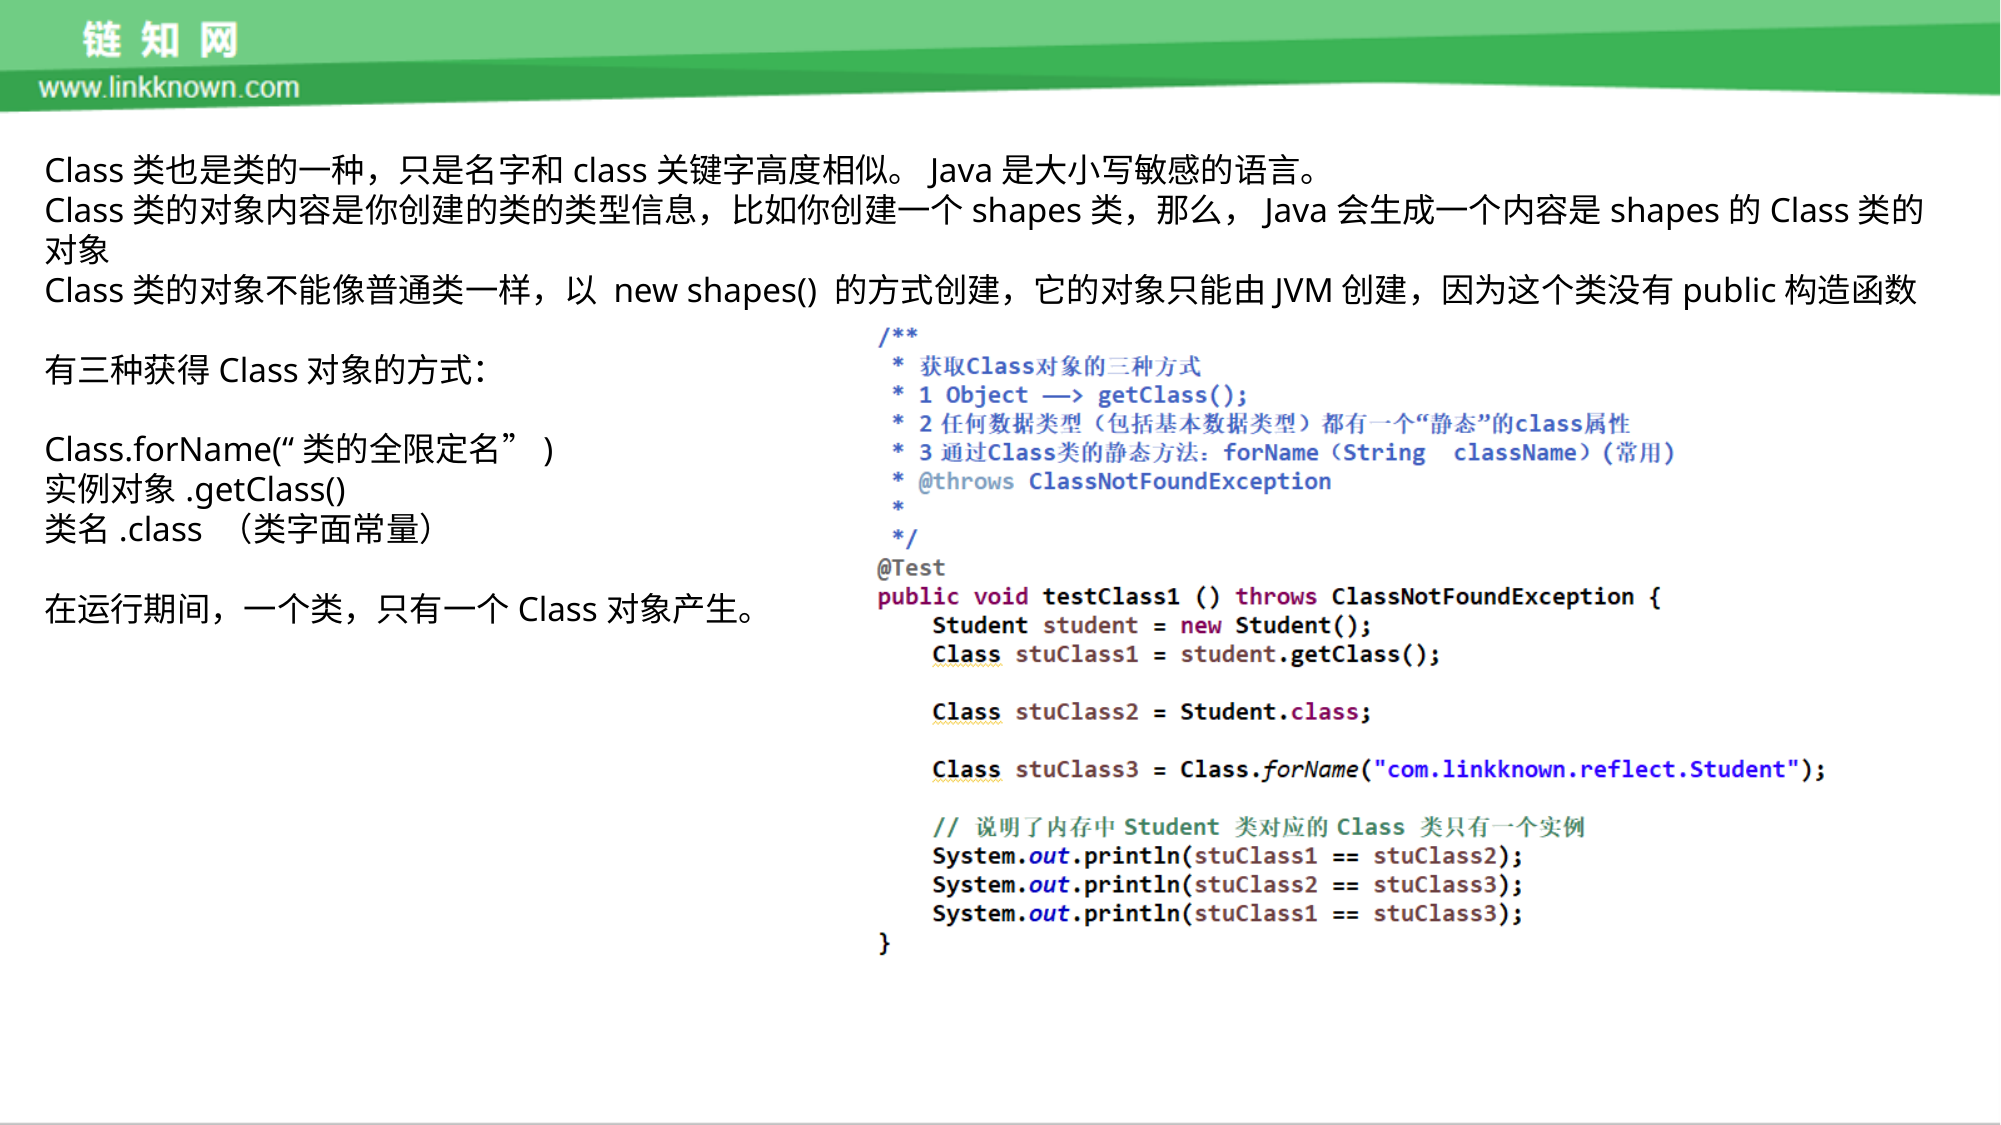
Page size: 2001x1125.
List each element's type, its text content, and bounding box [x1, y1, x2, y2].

text_box Class类也是类的一种，只是名字和class关键字高度相似。Java是大小写敏感的语言。 Class类的对象内容是你创建的类的类型信息，比如你创建一个shapes类，那么，Java会生成一个内容是shapes的Class类的对象 Class类的对象不能像普通类一样，以 new shapes() 的方式创建，它的对象只能由JVM创建，因为这个类没有public构造函数 有三种获得Class对象的方式： Class.forName(“类的全限定名”) 实例对象.getClass() 类名.class （类字面常量） 在运行期间，一个类，只有一个Class对象产生。 [29, 141, 1971, 636]
picture [0, 0, 2001, 1125]
